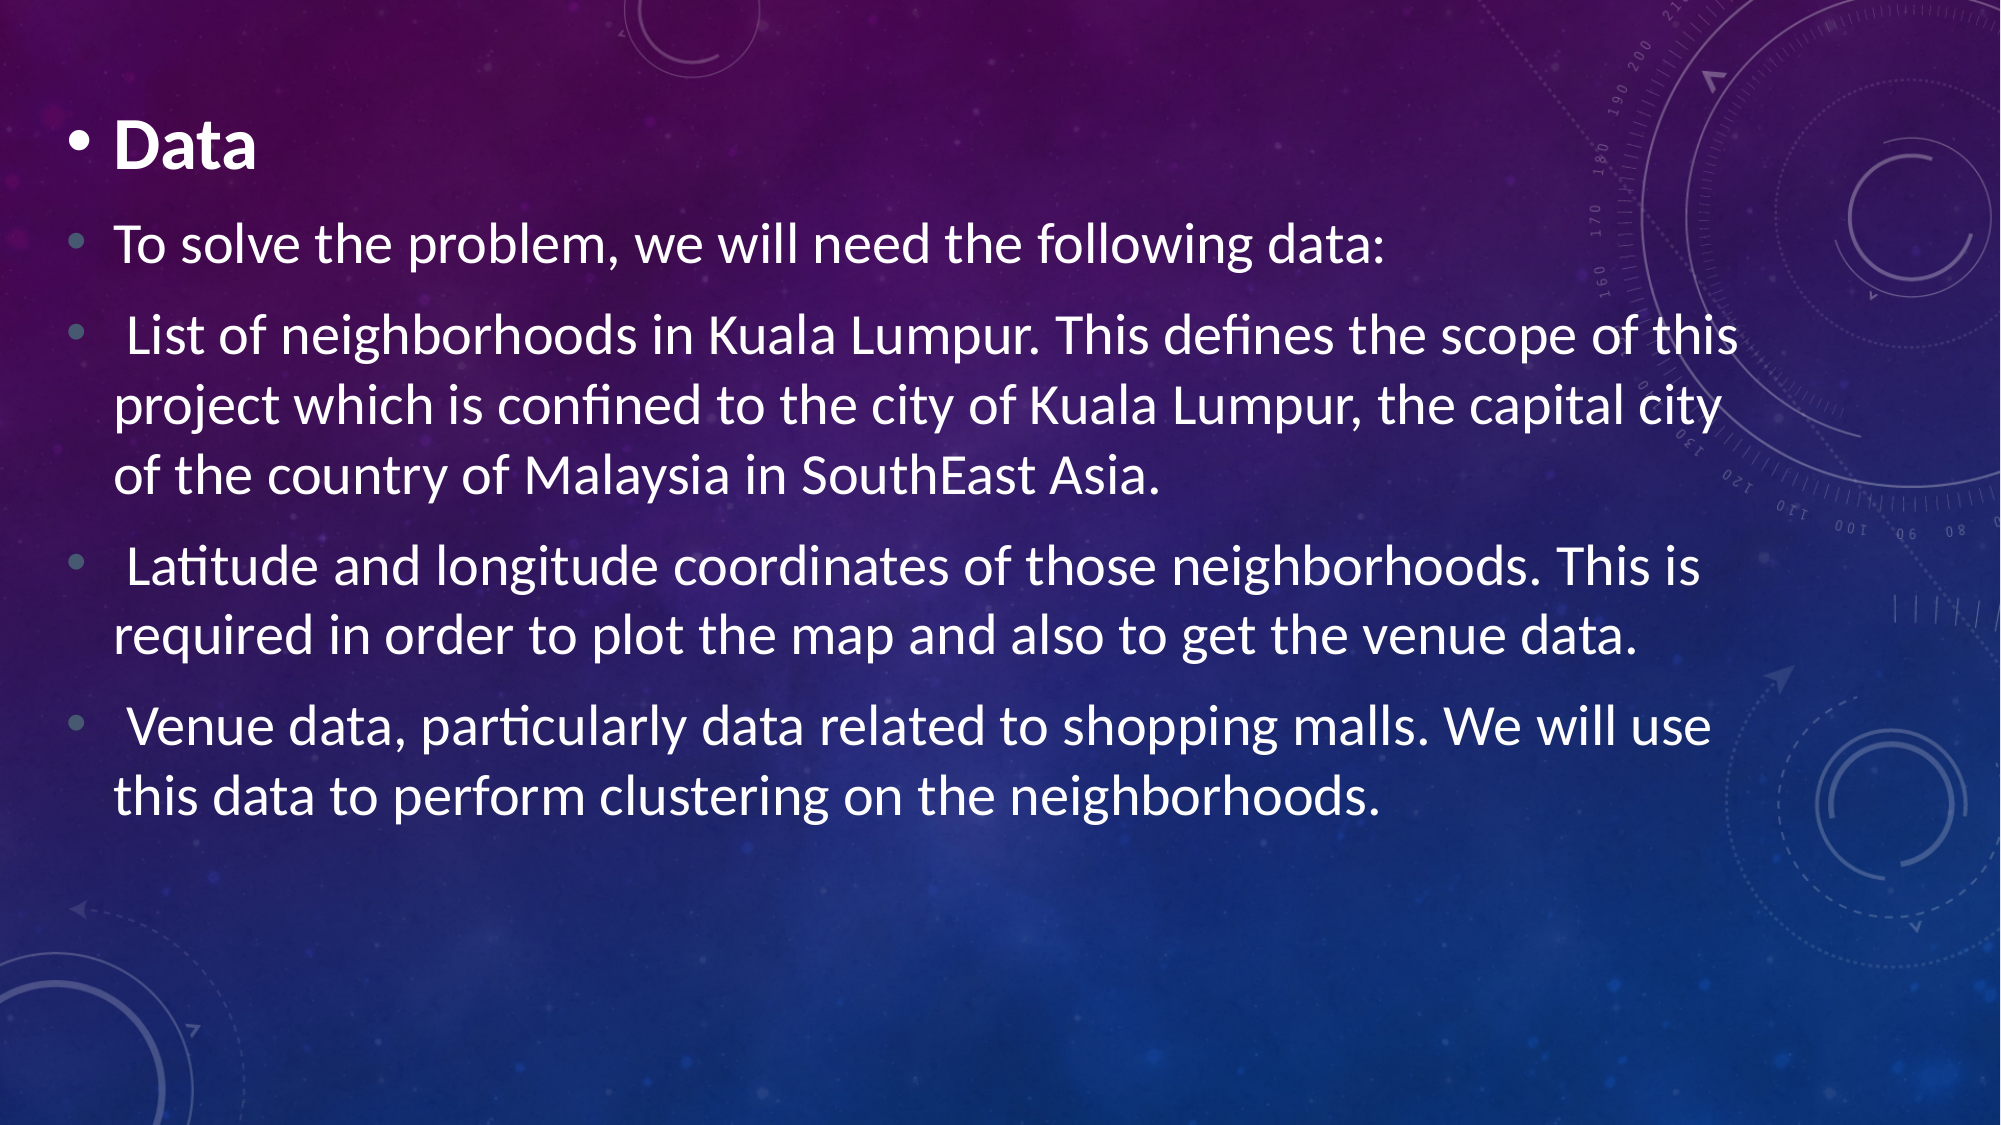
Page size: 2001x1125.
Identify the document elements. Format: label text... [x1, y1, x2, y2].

picture [0, 0, 2001, 1125]
list Data To solve the problem, we will need the following data: List of neighborhoods in Kuala Lumpur. This defines the scope of this project which is confined to the city of Kuala Lumpur, the capital city of the country of Malaysia in SouthEast Asia. Latitude and longitude coordinates of those neighborhoods. This is required in order to plot the map and also to get the venue data. Venue data, particularly data related to shopping malls. We will use this data to perform clustering on the neighborhoods. [51, 87, 1775, 950]
